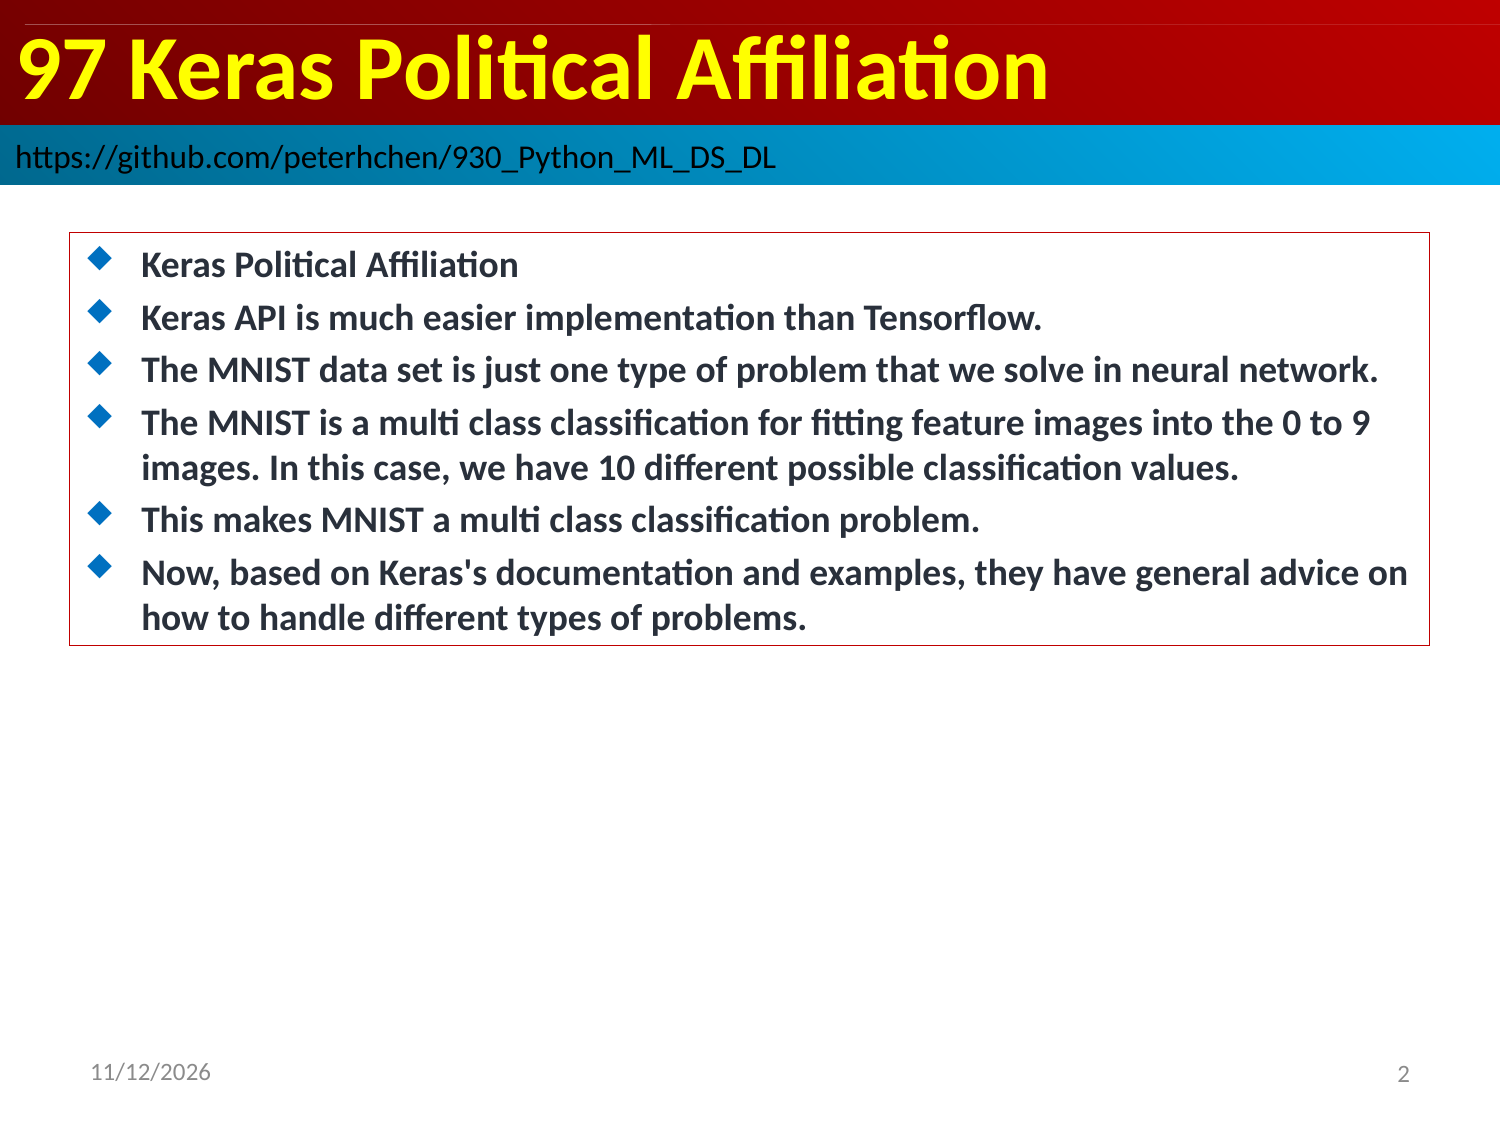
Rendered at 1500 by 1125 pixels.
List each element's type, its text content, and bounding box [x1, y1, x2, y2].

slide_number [75, 1040, 425, 1101]
text_box https://github.com/peterhchen/930_Python_ML_DS_DL [0, 125, 1500, 185]
slide_number 2 [1074, 1042, 1425, 1103]
title 97 Keras Political Affiliation [0, 0, 1500, 125]
subtitle Keras Political Affiliation Keras API is much easier implementation than Tensorflow. The MNIST data set is just one type of problem that we solve in neural network. The MNIST is a multi class classification for fitting feature images into the 0 to 9 images. In this case, we have 10 different possible classification values. This makes MNIST a multi class classification problem. Now, based on Keras's documentation and examples, they have general advice on how to handle different types of problems. [69, 232, 1430, 646]
